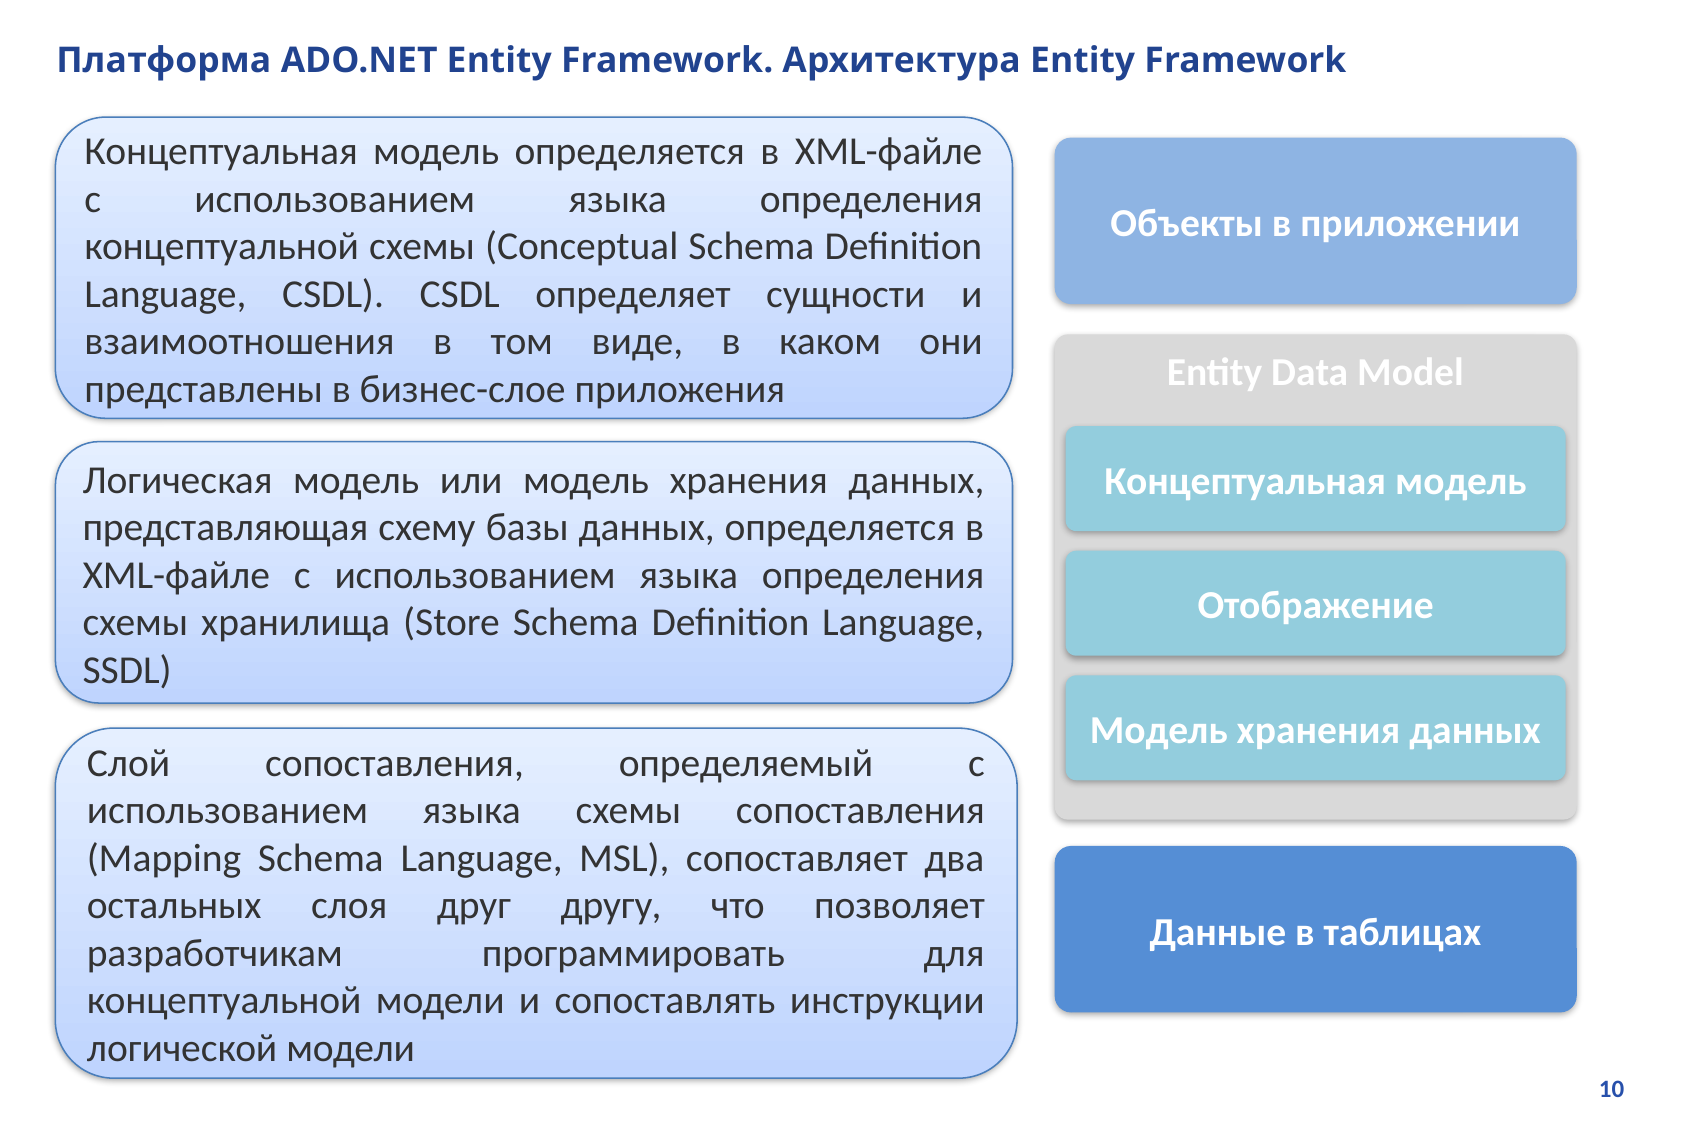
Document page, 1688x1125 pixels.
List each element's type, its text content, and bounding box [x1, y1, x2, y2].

title Платформа ADO.NET Entity Framework. Архитектура Entity Framework [41, 29, 1653, 90]
text_box Логическая модель или модель хранения данных, представляющая схему базы данных, определяется в XML-файле с использованием языка определения схемы хранилища (Store Schema Definition Language, SSDL) [54, 440, 1014, 704]
text_box Концептуальная модель определяется в XML-файле с использованием языка определения концептуальной схемы (Conceptual Schema Definition Language, CSDL). CSDL определяет сущности и взаимоотношения в том виде, в каком они представлены в бизнес-слое приложения [54, 116, 1014, 420]
text_box Слой сопоставления, определяемый с использованием языка схемы сопоставления (Mapping Schema Language, MSL), сопоставляет два остальных слоя друг другу, что позволяет разработчикам программировать для концептуальной модели и сопоставлять инструкции логической модели [54, 727, 1018, 1079]
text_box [1054, 137, 1577, 1013]
